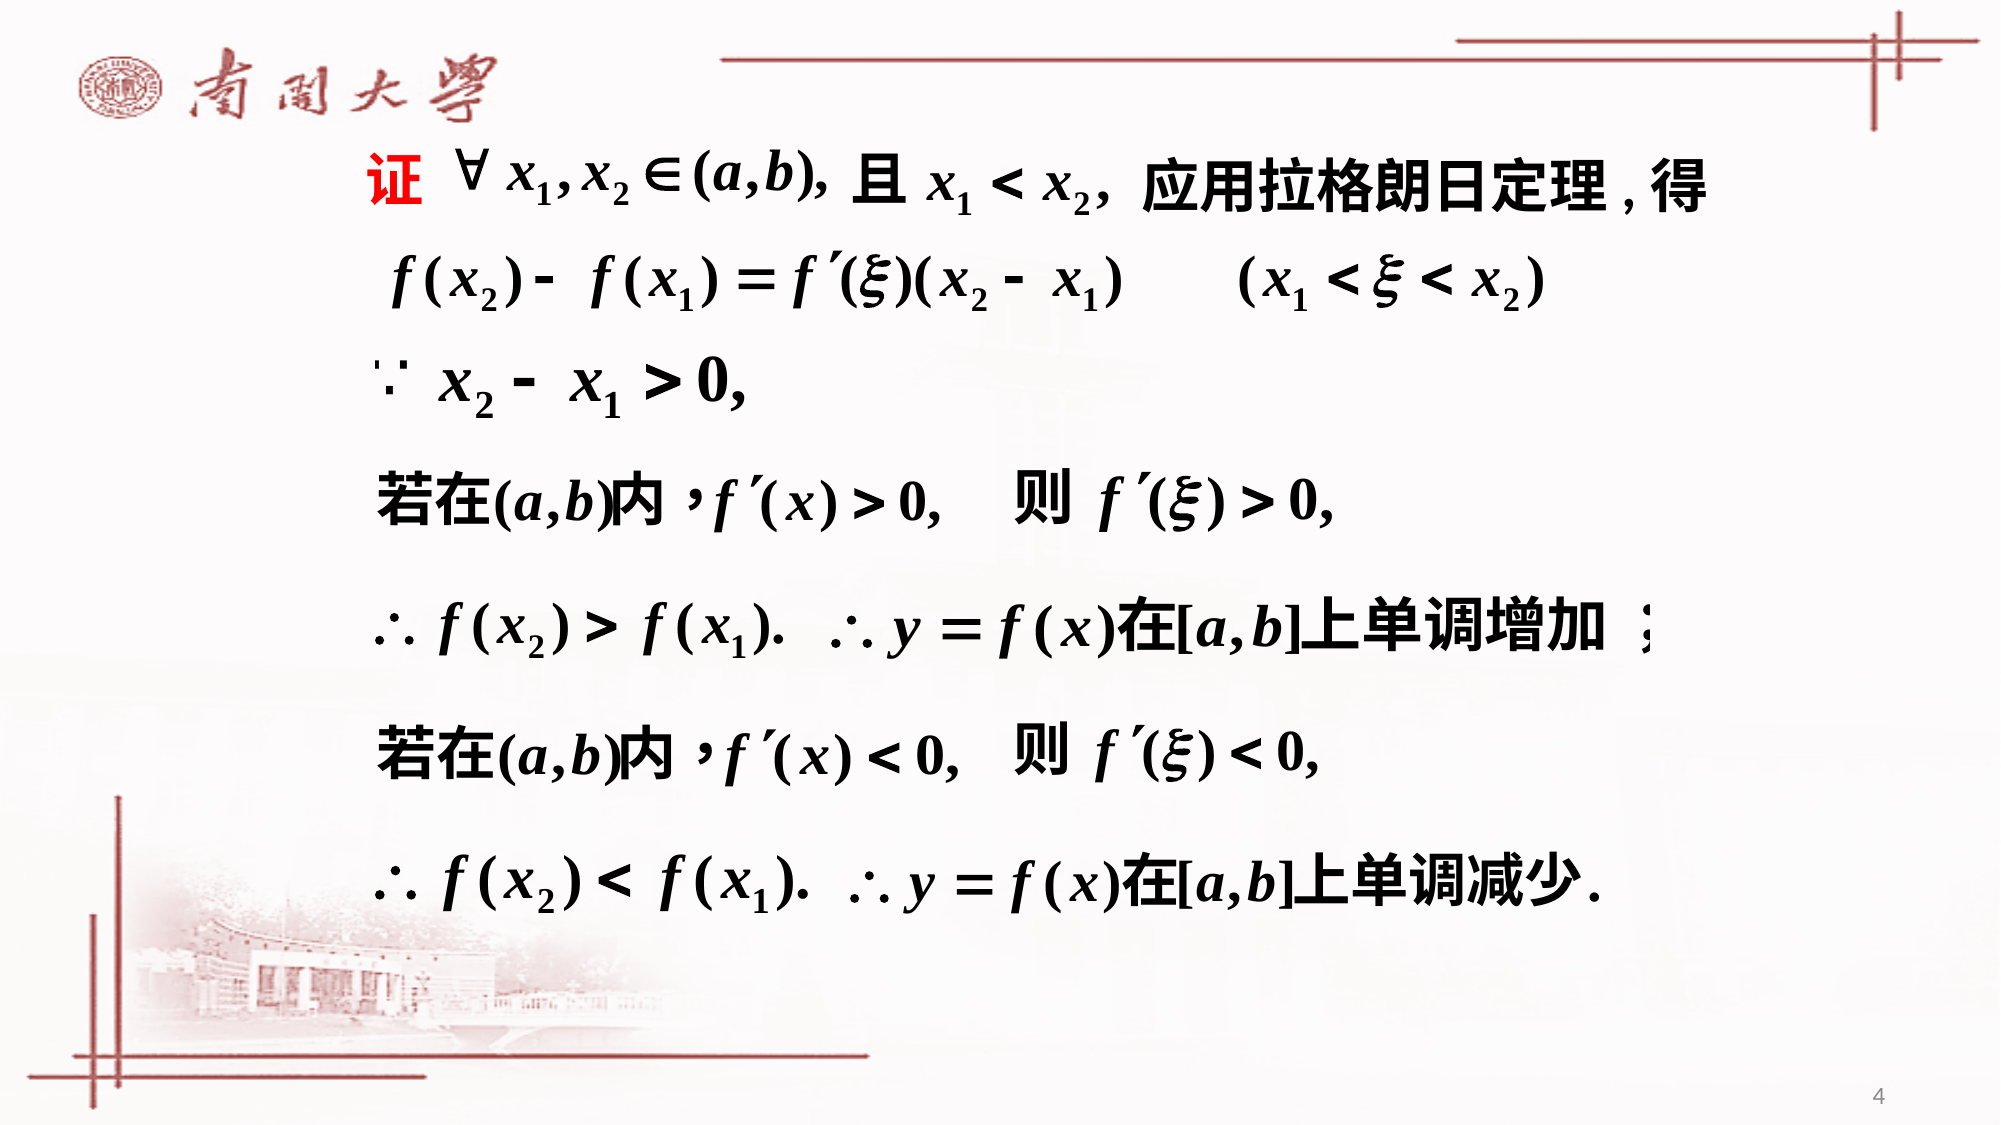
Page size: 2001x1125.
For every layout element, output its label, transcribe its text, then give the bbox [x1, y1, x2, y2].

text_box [374, 593, 788, 663]
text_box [374, 468, 944, 540]
text_box 证 [350, 135, 463, 221]
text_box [1012, 465, 1338, 540]
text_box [374, 343, 751, 424]
slide_number 4 [1433, 1065, 1901, 1125]
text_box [849, 150, 1113, 220]
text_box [376, 246, 1549, 316]
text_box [444, 140, 833, 210]
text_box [849, 849, 1605, 921]
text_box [1012, 718, 1324, 790]
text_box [374, 722, 963, 794]
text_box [374, 845, 813, 919]
text_box 应用拉格朗日定理,得 [1126, 142, 1873, 227]
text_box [824, 587, 1651, 672]
